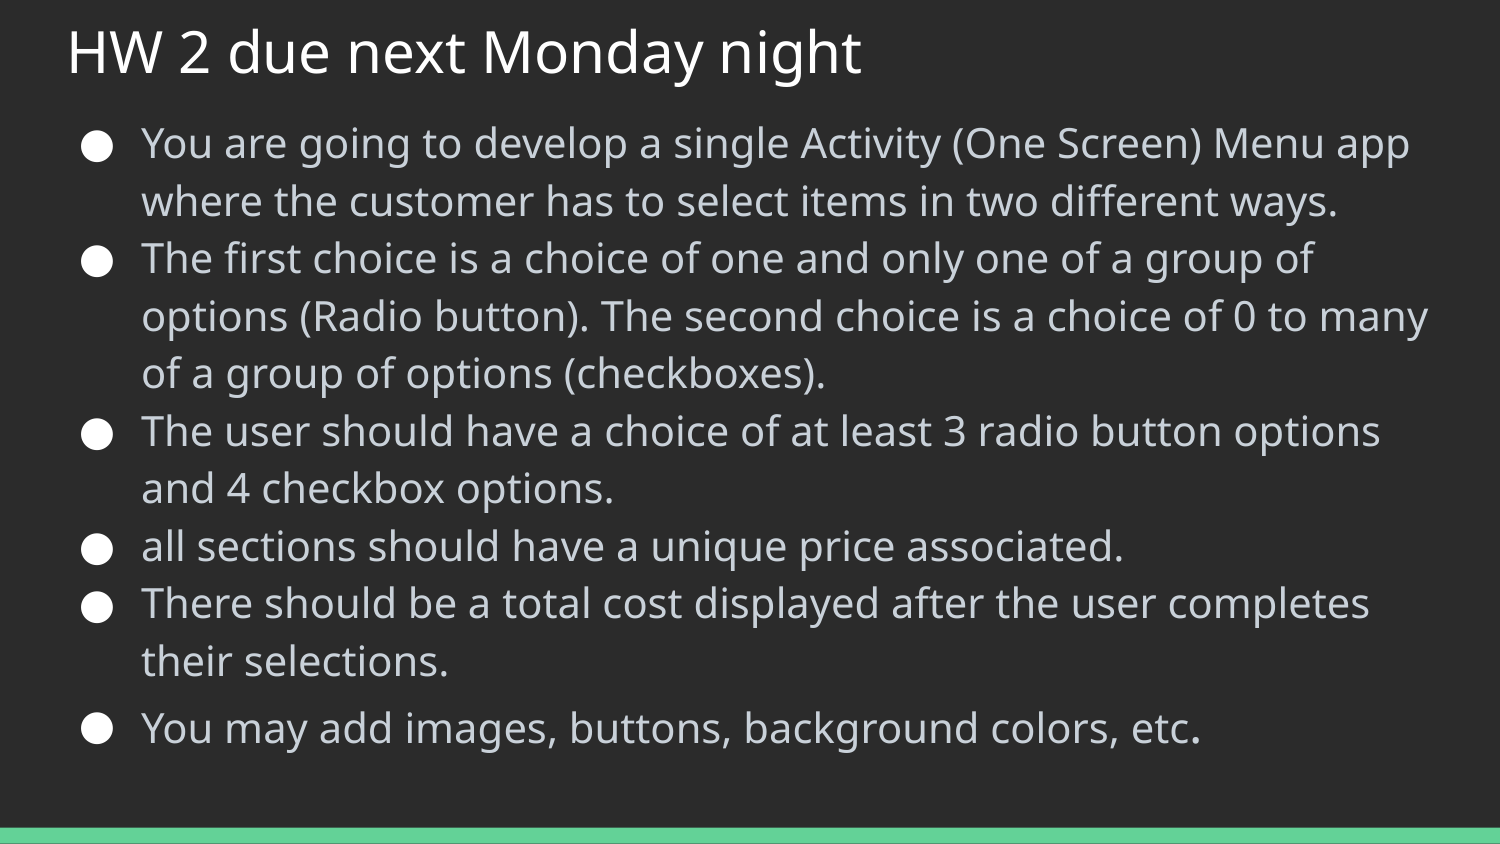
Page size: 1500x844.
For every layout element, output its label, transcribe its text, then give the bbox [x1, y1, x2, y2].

title HW 2 due next Monday night [51, 0, 1449, 94]
list You are going to develop a single Activity (One Screen) Menu app where the customer has to select items in two different ways. The first choice is a choice of one and only one of a group of options (Radio button). The second choice is a choice of 0 to many of a group of options (checkboxes). The user should have a choice of at least 3 radio button options and 4 checkbox options. all sections should have a unique price associated. There should be a total cost displayed after the user completes their selections. You may add images, buttons, background colors, etc. [51, 94, 1449, 655]
